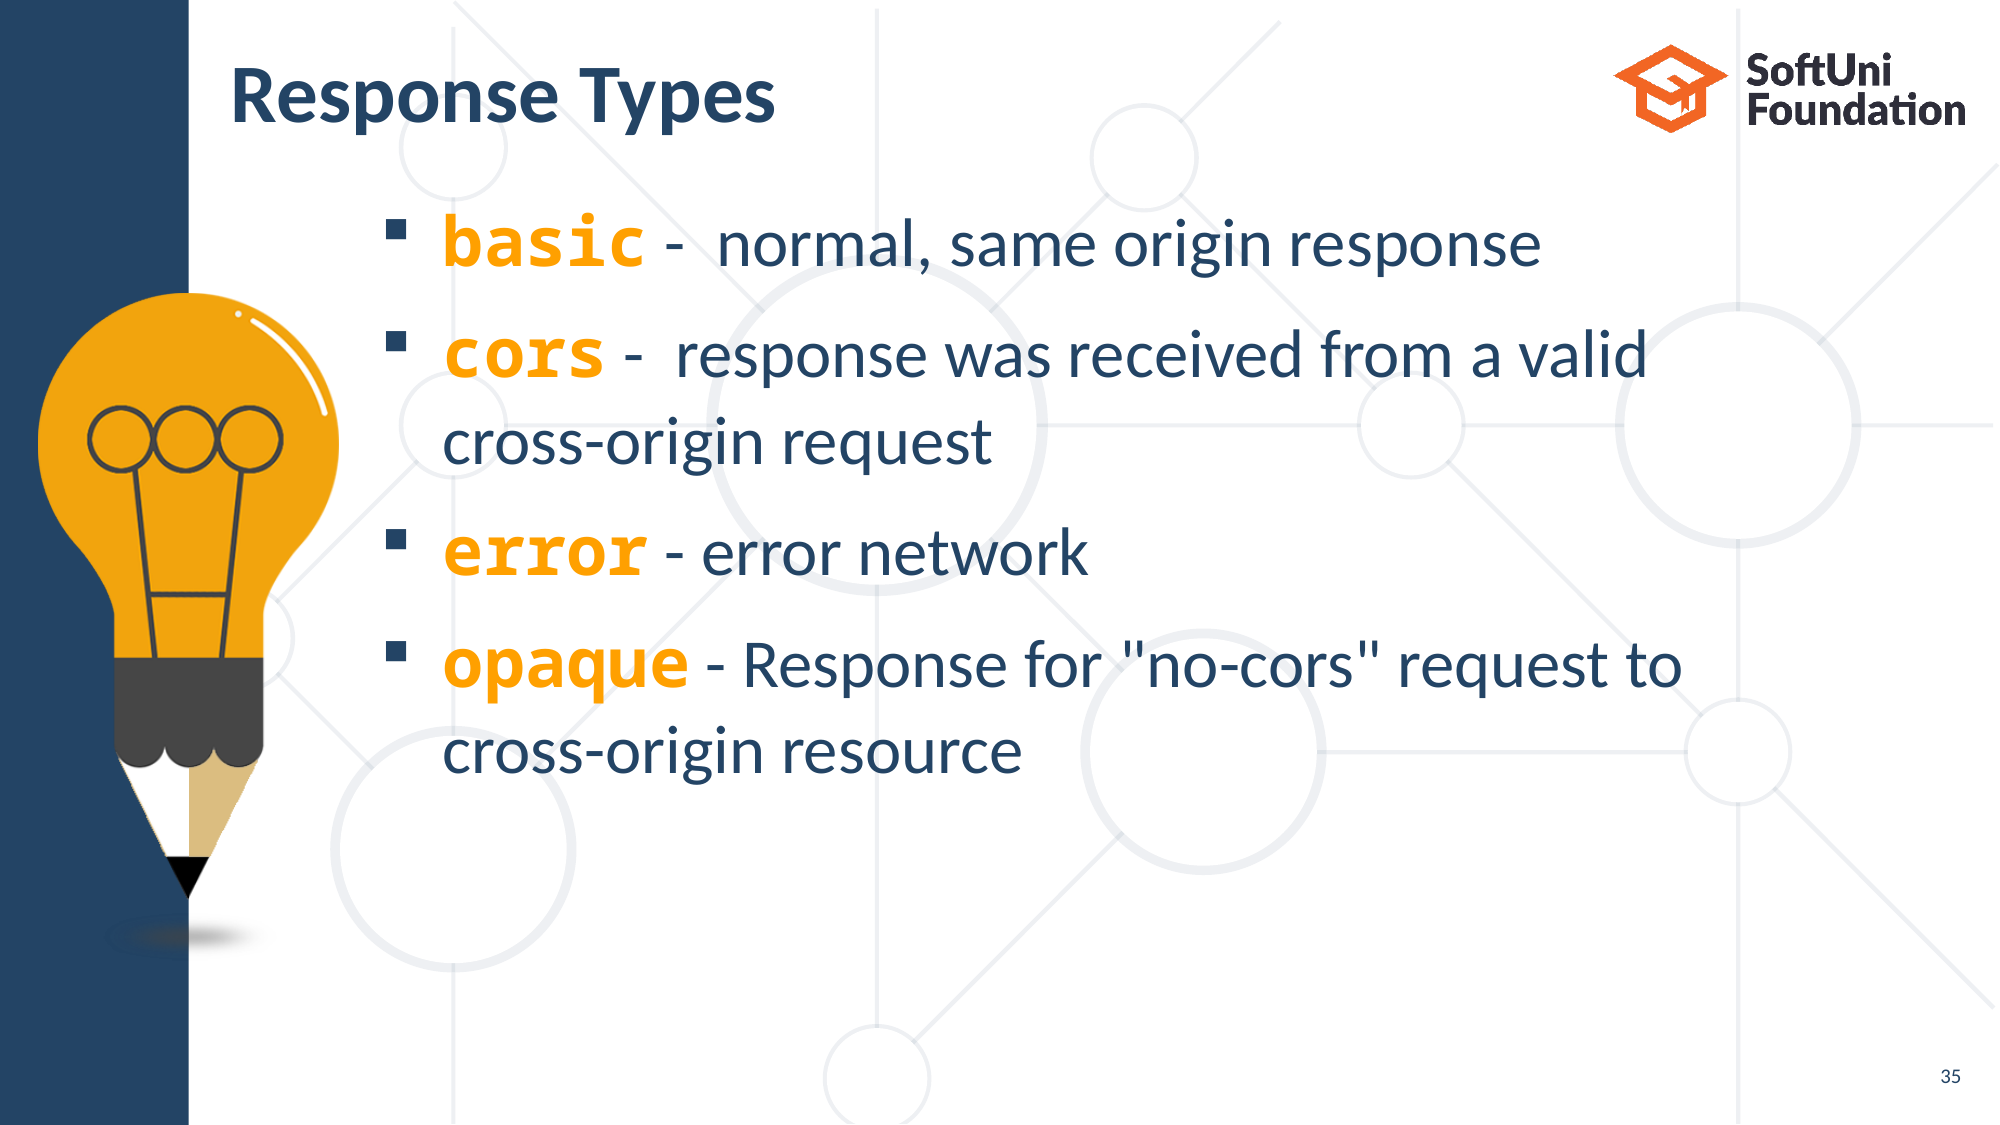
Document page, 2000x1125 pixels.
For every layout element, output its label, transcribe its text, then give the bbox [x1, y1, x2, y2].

slide_number 35 [1896, 1049, 1968, 1101]
picture [38, 293, 262, 961]
picture [1613, 44, 1965, 133]
title Response Types [212, 16, 1591, 162]
list basic - normal, same origin response cors - response was received from a valid cross-origin request error - error network opaque - Response for "no-cors" request to cross-origin resource [262, 187, 1892, 992]
